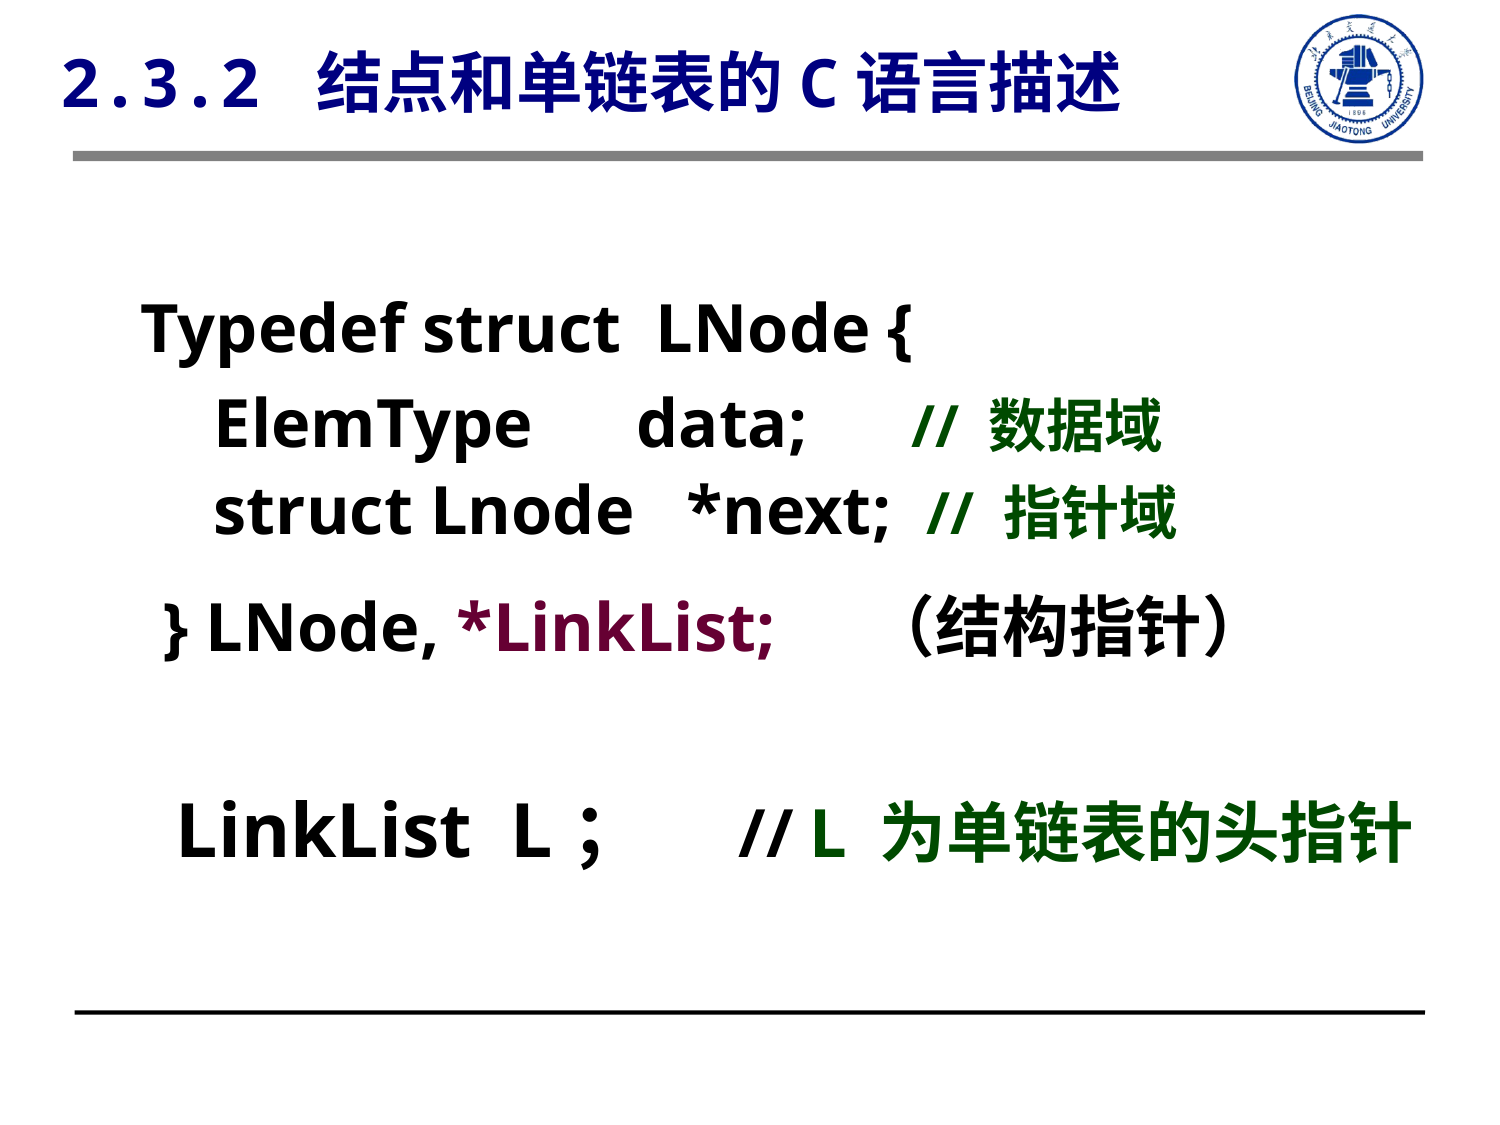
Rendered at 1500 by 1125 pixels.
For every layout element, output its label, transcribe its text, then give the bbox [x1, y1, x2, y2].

picture [1294, 14, 1424, 144]
text_box LinkList L； // L 为单链表的头指针 [160, 785, 1429, 881]
text_box 2.3.2 结点和单链表的C语言描述 [45, 27, 1321, 130]
text_box Typedef struct LNode { ElemType data; // 数据域 struct Lnode *next; // 指针域 } LNode, *LinkList; （结构指针） [60, 233, 1285, 677]
